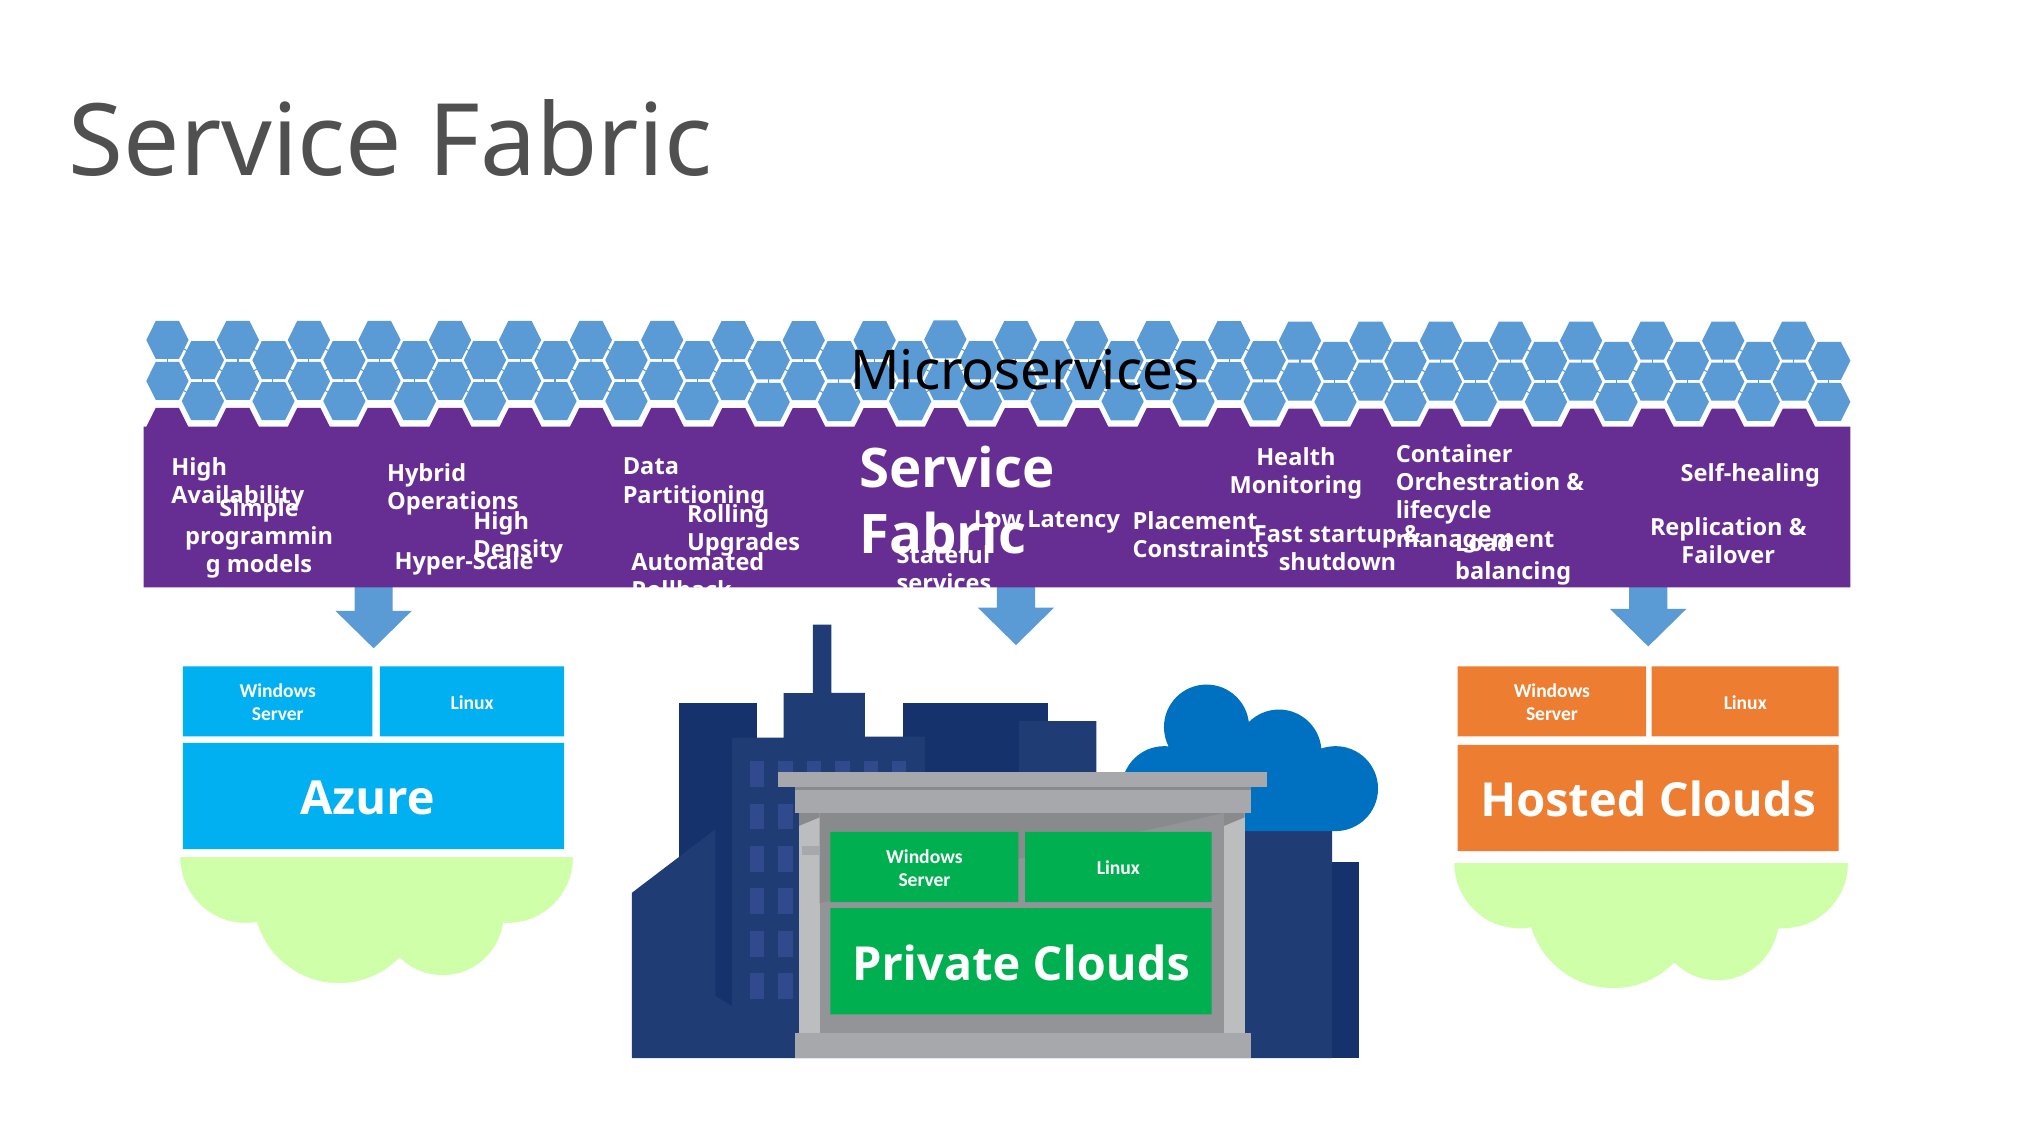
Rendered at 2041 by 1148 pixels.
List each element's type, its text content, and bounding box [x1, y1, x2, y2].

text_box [1089, 360, 1123, 381]
text_box [429, 320, 471, 339]
text_box [1420, 408, 1461, 426]
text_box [1406, 362, 1440, 381]
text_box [695, 338, 732, 363]
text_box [1617, 362, 1651, 381]
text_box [1510, 381, 1545, 403]
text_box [767, 338, 804, 362]
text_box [1582, 360, 1617, 381]
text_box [592, 359, 627, 381]
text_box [661, 381, 695, 403]
text_box [359, 320, 401, 339]
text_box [1370, 381, 1404, 403]
text_box [963, 408, 999, 421]
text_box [1615, 338, 1652, 362]
text_box [1208, 408, 1250, 426]
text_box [484, 338, 521, 362]
text_box [1595, 403, 1638, 421]
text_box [485, 362, 519, 380]
text_box [1421, 321, 1462, 339]
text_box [1688, 362, 1722, 381]
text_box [1265, 362, 1299, 380]
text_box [203, 362, 237, 380]
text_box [1404, 338, 1441, 362]
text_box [908, 338, 945, 362]
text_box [202, 338, 239, 362]
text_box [1052, 380, 1086, 403]
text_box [1652, 339, 1686, 360]
text_box [1143, 321, 1173, 327]
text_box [1440, 381, 1473, 403]
text_box [713, 321, 754, 339]
text_box Container Orchestration & lifecycle management [1381, 431, 1649, 560]
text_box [345, 380, 379, 403]
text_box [274, 362, 308, 380]
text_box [1015, 381, 1050, 403]
text_box [1632, 321, 1673, 339]
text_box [1264, 380, 1299, 403]
text_box [1773, 321, 1815, 339]
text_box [1723, 339, 1757, 360]
text_box [146, 361, 167, 400]
text_box [930, 320, 961, 327]
text_box Microservices [835, 327, 1264, 339]
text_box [838, 338, 875, 362]
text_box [1121, 338, 1158, 362]
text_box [451, 359, 485, 381]
text_box [1490, 321, 1531, 339]
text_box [1795, 360, 1829, 381]
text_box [625, 338, 662, 362]
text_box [1052, 362, 1086, 380]
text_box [1336, 362, 1369, 381]
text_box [874, 339, 908, 360]
text_box [1808, 382, 1851, 421]
text_box Replication & Failover [1608, 504, 1848, 576]
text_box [1086, 381, 1121, 403]
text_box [449, 381, 484, 403]
text_box [217, 320, 259, 339]
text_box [1230, 360, 1265, 381]
text_box [358, 407, 400, 426]
text_box [1455, 403, 1497, 421]
text_box [1561, 321, 1602, 339]
text_box Service Fabric [844, 425, 1201, 572]
text_box Self-healing [1665, 450, 1882, 493]
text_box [910, 362, 944, 380]
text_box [239, 359, 274, 381]
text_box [875, 360, 910, 381]
text_box [606, 403, 647, 421]
text_box [288, 407, 330, 426]
text_box [1280, 408, 1321, 426]
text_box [980, 338, 1017, 362]
text_box [1667, 403, 1709, 421]
text_box Hybrid Operations [372, 450, 589, 522]
text_box Automated Rollback [616, 539, 854, 611]
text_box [1580, 381, 1615, 403]
text_box [925, 408, 966, 425]
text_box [237, 339, 272, 359]
text_box [892, 408, 929, 421]
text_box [1336, 381, 1370, 403]
text_box [1703, 321, 1744, 339]
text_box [661, 339, 695, 359]
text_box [521, 359, 556, 381]
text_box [379, 339, 414, 359]
text_box Rolling Upgrades [672, 491, 879, 563]
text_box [663, 359, 698, 381]
text_box [394, 403, 436, 421]
text_box [1703, 408, 1744, 426]
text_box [1617, 381, 1652, 403]
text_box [732, 381, 767, 403]
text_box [803, 381, 838, 403]
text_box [1050, 338, 1087, 362]
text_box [203, 380, 237, 403]
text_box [1546, 381, 1580, 403]
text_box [590, 339, 625, 359]
text_box [1088, 570, 1440, 588]
text_box [1001, 321, 1031, 327]
text_box [1632, 408, 1674, 426]
text_box [1072, 321, 1102, 327]
text_box [1350, 408, 1392, 426]
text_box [946, 360, 981, 381]
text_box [345, 362, 378, 380]
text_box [839, 380, 874, 403]
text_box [1759, 381, 1793, 403]
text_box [1454, 665, 1848, 989]
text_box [1511, 360, 1546, 381]
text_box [981, 362, 1015, 380]
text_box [1299, 339, 1334, 360]
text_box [1193, 338, 1230, 362]
text_box [1610, 588, 1687, 647]
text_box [308, 339, 343, 359]
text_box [237, 381, 272, 403]
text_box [945, 339, 980, 360]
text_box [1301, 360, 1336, 381]
text_box [535, 403, 576, 421]
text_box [1510, 339, 1545, 360]
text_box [1228, 381, 1263, 403]
text_box Stateful services [881, 532, 1088, 604]
text_box Hyper-Scale [379, 538, 562, 582]
text_box High Availability [156, 444, 346, 516]
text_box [1194, 362, 1228, 380]
text_box [748, 403, 790, 422]
text_box [217, 407, 259, 426]
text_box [698, 381, 732, 403]
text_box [519, 339, 554, 359]
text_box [414, 380, 449, 403]
text_box Microservices [835, 403, 1264, 408]
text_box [1157, 339, 1193, 360]
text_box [485, 380, 519, 403]
text_box [1384, 403, 1427, 421]
text_box High Density [458, 498, 624, 570]
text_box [1793, 339, 1830, 361]
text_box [1086, 339, 1121, 360]
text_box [1406, 381, 1440, 403]
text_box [1123, 362, 1157, 380]
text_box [1757, 338, 1794, 362]
text_box [146, 407, 188, 426]
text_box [1157, 381, 1192, 403]
text_box Data Partitioning [608, 444, 818, 516]
text_box [288, 320, 330, 339]
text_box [698, 363, 732, 381]
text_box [1334, 338, 1371, 362]
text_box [839, 362, 873, 380]
text_box [996, 408, 1037, 425]
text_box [272, 338, 309, 362]
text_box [1371, 360, 1406, 381]
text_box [1228, 339, 1263, 360]
text_box [570, 407, 612, 426]
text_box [1370, 339, 1404, 360]
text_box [308, 381, 343, 403]
text_box [977, 604, 1055, 624]
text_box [1299, 381, 1334, 403]
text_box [519, 381, 554, 403]
text_box [1246, 403, 1285, 421]
text_box [182, 403, 224, 421]
text_box [1201, 426, 1851, 588]
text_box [769, 380, 803, 403]
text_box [1724, 360, 1759, 381]
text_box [1546, 362, 1580, 381]
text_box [414, 338, 451, 362]
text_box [310, 359, 345, 381]
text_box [1017, 360, 1052, 381]
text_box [1015, 339, 1050, 360]
text_box [1350, 321, 1391, 339]
text_box [335, 588, 412, 649]
list Service Fabric [68, 60, 1869, 229]
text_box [415, 362, 448, 380]
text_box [343, 338, 380, 362]
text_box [1123, 380, 1157, 403]
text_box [1652, 381, 1686, 403]
text_box [499, 320, 541, 339]
text_box Low Latency [959, 496, 1165, 540]
text_box [570, 320, 612, 339]
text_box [805, 360, 839, 381]
text_box [713, 408, 755, 426]
text_box [1033, 408, 1070, 421]
text_box Health Monitoring [1192, 434, 1399, 506]
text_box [379, 381, 414, 403]
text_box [627, 362, 661, 380]
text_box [168, 359, 203, 381]
text_box Load balancing [1440, 520, 1647, 592]
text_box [1580, 339, 1615, 360]
text_box [1525, 403, 1567, 421]
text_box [1442, 360, 1477, 381]
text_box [631, 624, 1379, 1059]
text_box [874, 381, 908, 403]
text_box [1138, 408, 1179, 425]
text_box [143, 426, 844, 588]
text_box Simple programming models [168, 485, 351, 585]
text_box [1104, 408, 1141, 421]
text_box [783, 321, 825, 339]
text_box [642, 407, 684, 426]
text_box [1477, 362, 1509, 381]
text_box [855, 408, 896, 425]
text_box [803, 339, 838, 360]
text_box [945, 381, 979, 403]
text_box [1830, 341, 1851, 380]
text_box [860, 321, 890, 327]
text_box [1793, 381, 1828, 403]
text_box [380, 359, 415, 381]
text_box Placement Constraints [1117, 498, 1327, 570]
text_box [1175, 408, 1212, 421]
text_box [274, 380, 308, 403]
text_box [167, 339, 202, 359]
text_box [253, 403, 294, 421]
text_box Fast startup & shutdown [1234, 511, 1440, 583]
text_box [1476, 381, 1510, 403]
text_box [1067, 408, 1108, 425]
text_box [146, 320, 189, 359]
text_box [449, 339, 484, 359]
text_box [1545, 338, 1582, 362]
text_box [981, 380, 1015, 403]
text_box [1440, 339, 1473, 360]
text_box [1723, 381, 1757, 403]
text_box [1194, 380, 1228, 403]
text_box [167, 381, 202, 403]
text_box [818, 403, 858, 422]
text_box [464, 403, 506, 421]
text_box [1774, 408, 1815, 426]
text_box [627, 380, 661, 403]
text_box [732, 339, 767, 360]
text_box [554, 338, 591, 362]
text_box [1561, 408, 1603, 426]
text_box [1653, 360, 1688, 381]
text_box [1280, 321, 1321, 339]
text_box [1491, 408, 1532, 426]
text_box [1314, 403, 1357, 421]
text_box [556, 380, 590, 403]
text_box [769, 362, 802, 380]
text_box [1688, 381, 1723, 403]
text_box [910, 380, 945, 403]
text_box [429, 407, 472, 426]
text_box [734, 360, 769, 381]
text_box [556, 362, 590, 380]
text_box [677, 403, 718, 421]
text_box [1263, 338, 1300, 362]
text_box [499, 407, 542, 426]
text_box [1159, 360, 1194, 381]
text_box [180, 666, 573, 983]
text_box [854, 572, 881, 588]
text_box [783, 408, 825, 426]
text_box [324, 403, 365, 421]
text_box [1686, 338, 1723, 362]
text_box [1759, 362, 1793, 381]
text_box [642, 320, 683, 339]
text_box [1738, 403, 1780, 421]
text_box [590, 381, 625, 403]
text_box [1214, 321, 1244, 327]
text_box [1473, 338, 1510, 362]
